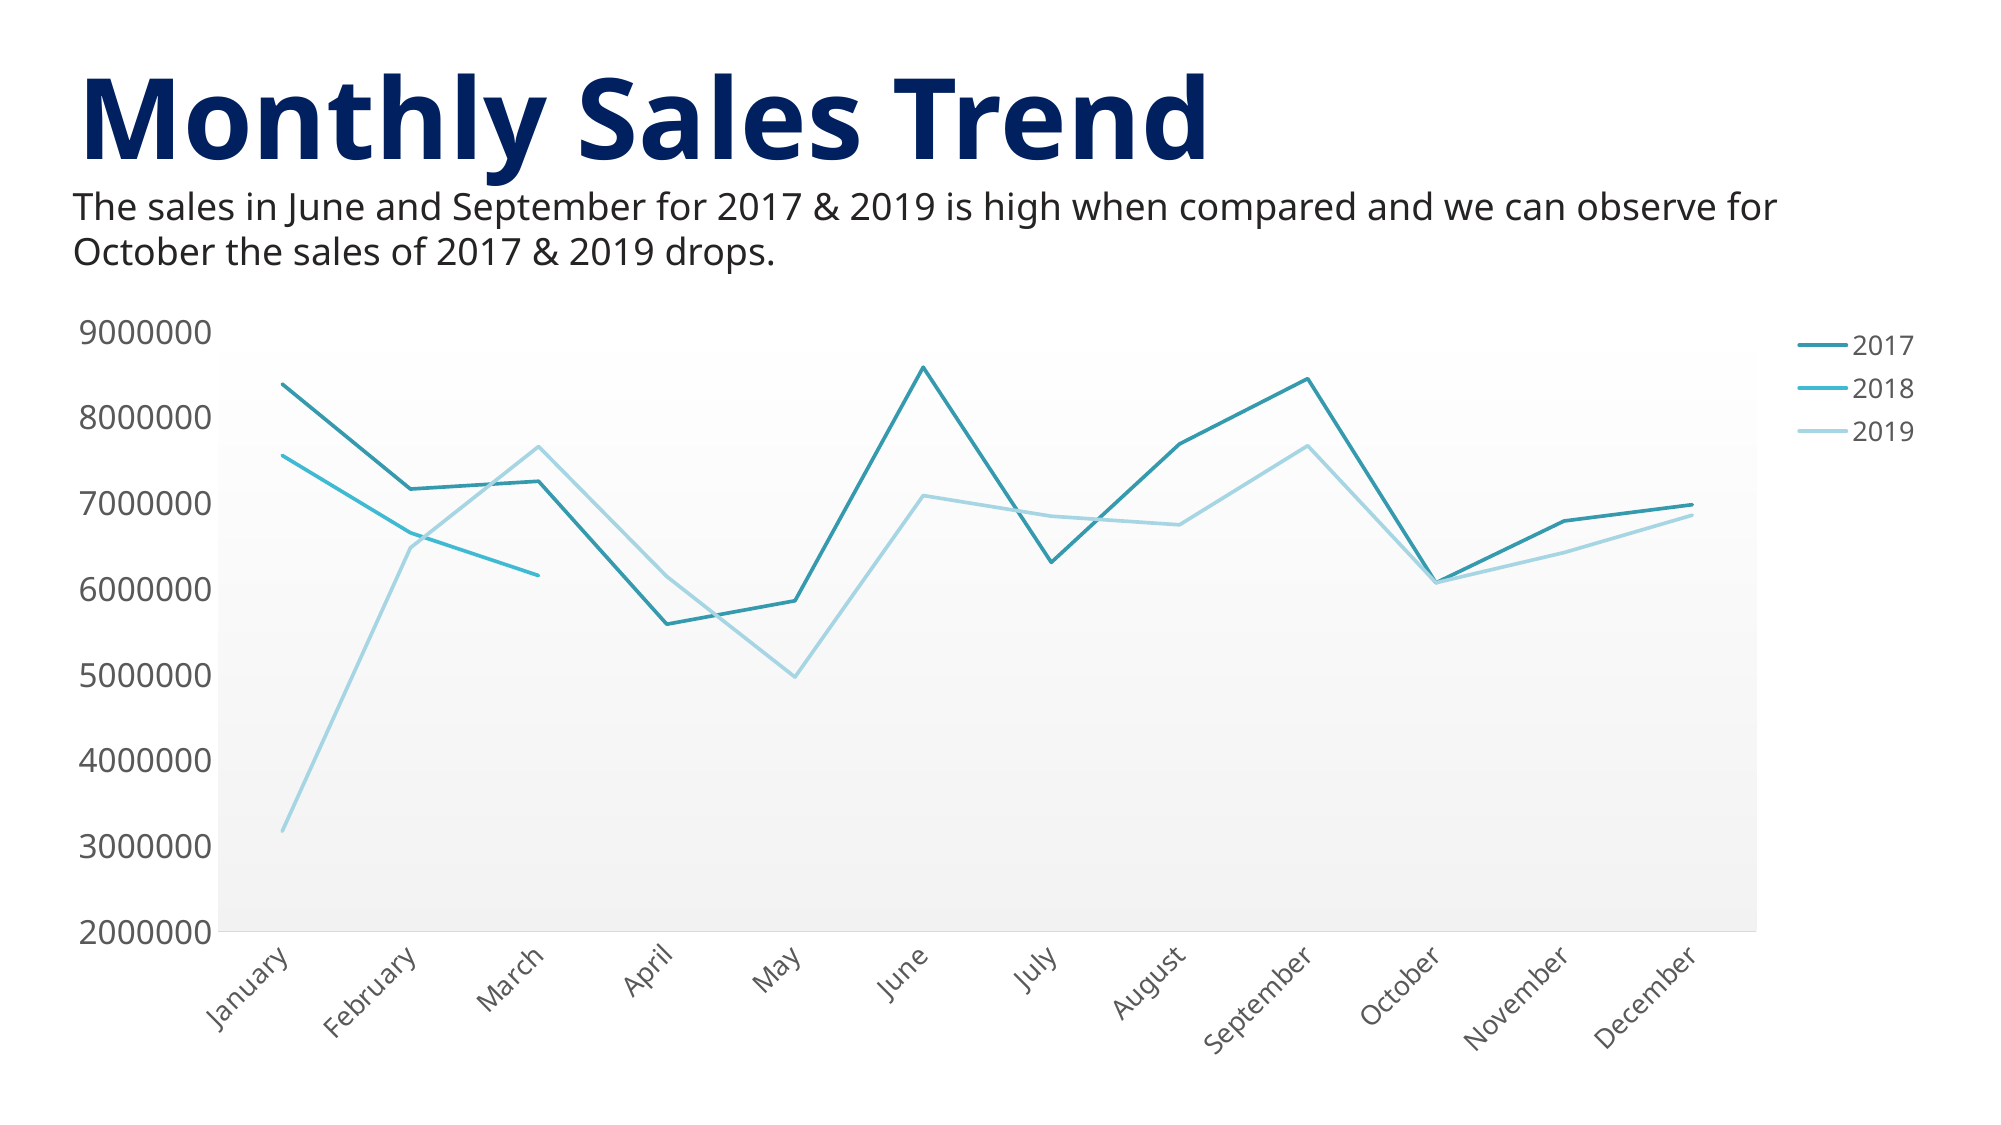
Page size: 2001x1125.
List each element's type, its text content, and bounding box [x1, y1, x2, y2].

chart [40, 293, 1941, 1079]
text_box Monthly Sales Trend [77, 46, 1958, 182]
text_box The sales in June and September for 2017 & 2019 is high when compared and we can observe for October the sales of 2017 & 2019 drops. [72, 183, 1909, 274]
